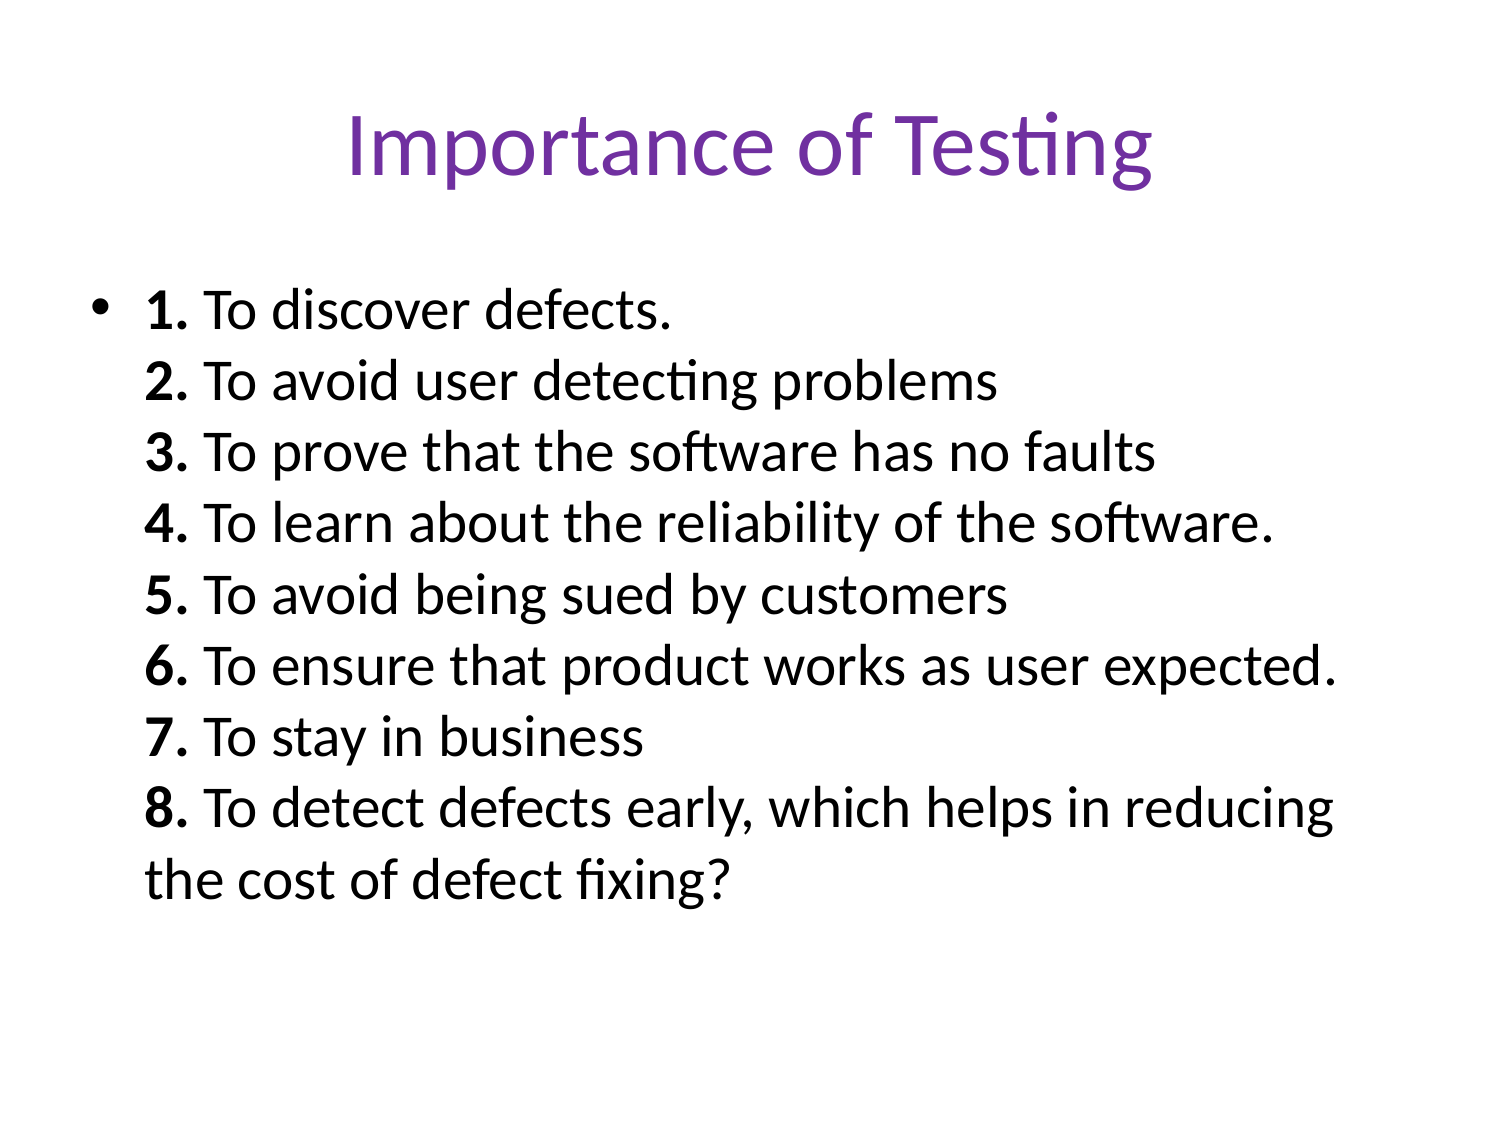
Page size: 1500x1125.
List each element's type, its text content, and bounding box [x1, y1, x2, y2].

list 1. To discover defects. 2. To avoid user detecting problems 3. To prove that the software has no faults 4. To learn about the reliability of the software. 5. To avoid being sued by customers 6. To ensure that product works as user expected. 7. To stay in business 8. To detect defects early, which helps in reducing the cost of defect fixing? [75, 262, 1425, 1005]
title Importance of Testing [75, 45, 1425, 233]
